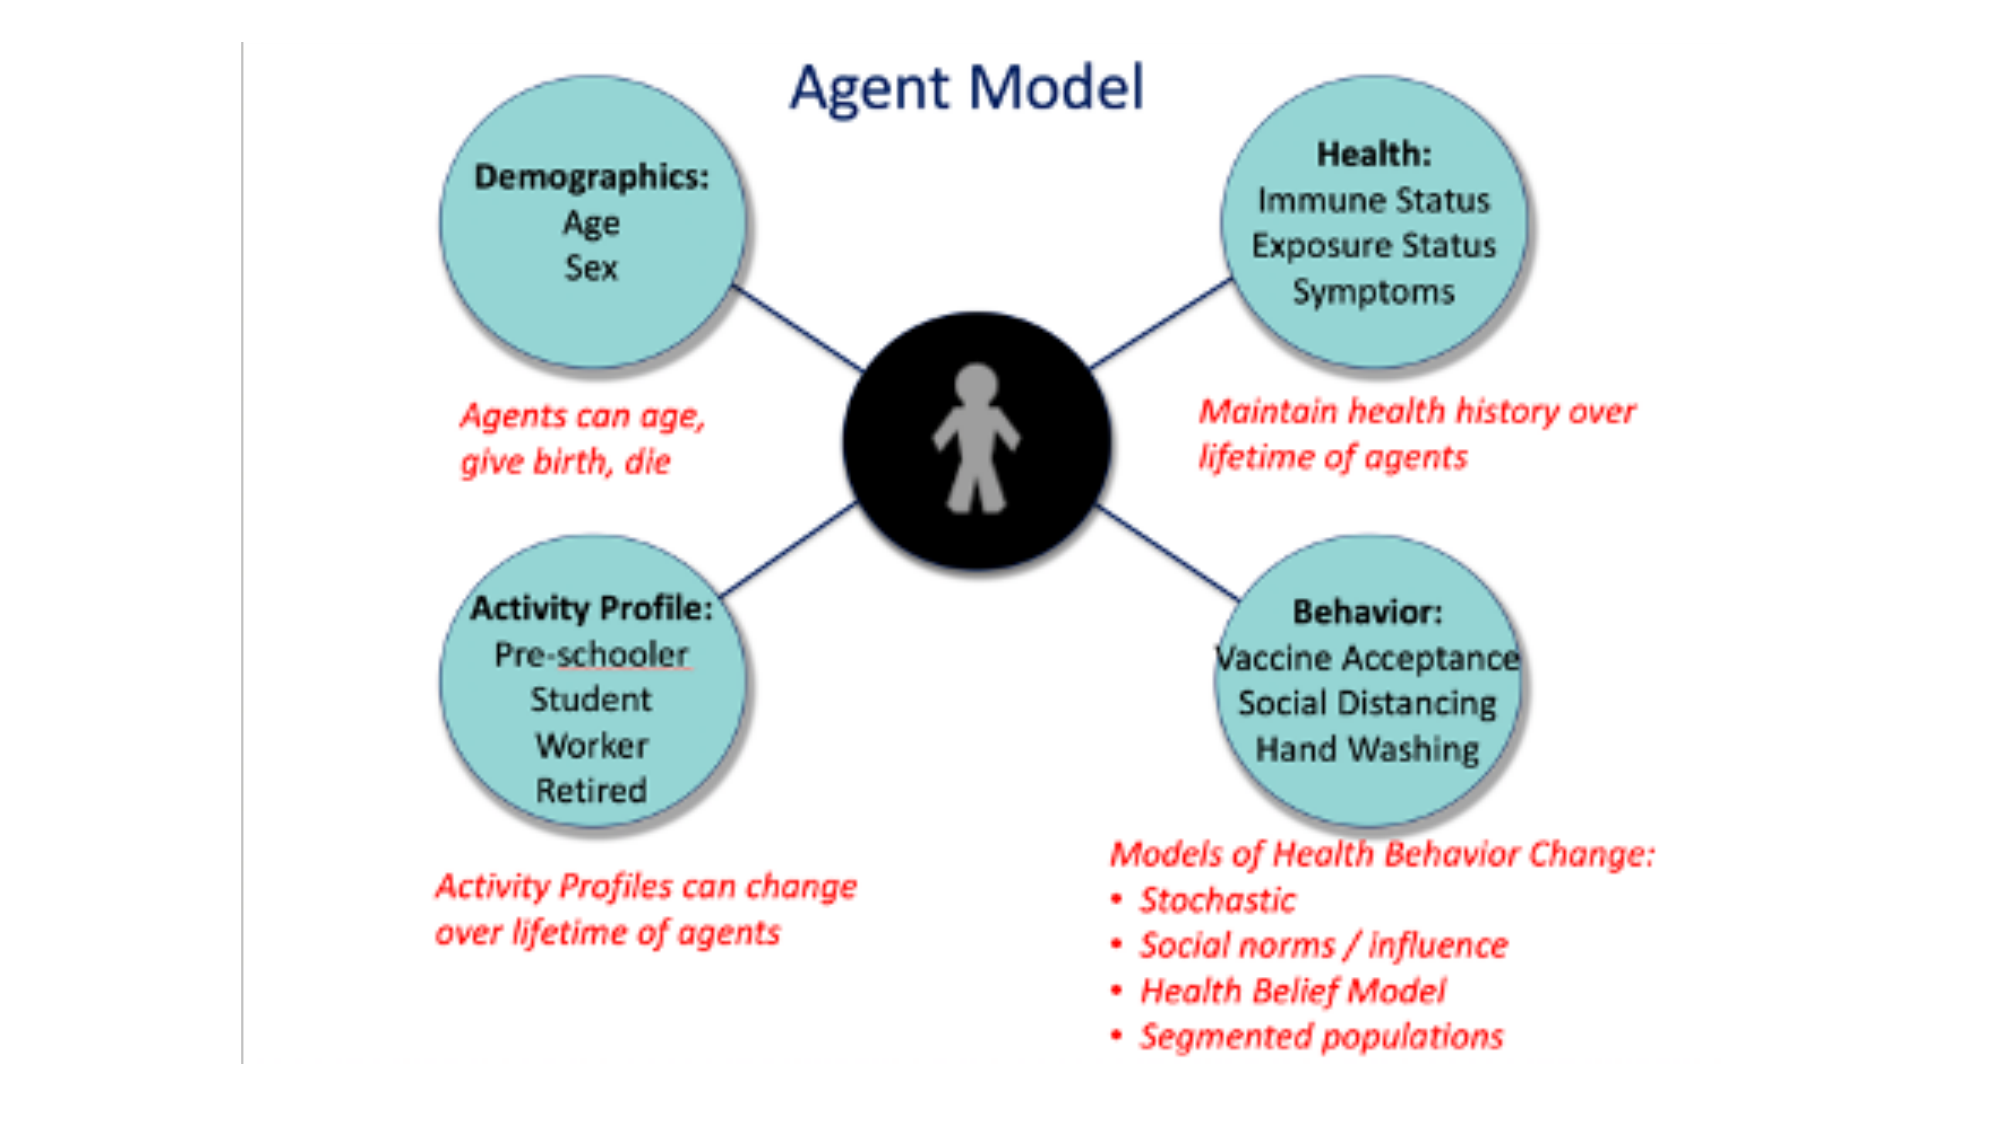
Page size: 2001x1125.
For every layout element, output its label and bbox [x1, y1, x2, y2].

picture [240, 42, 1727, 1064]
